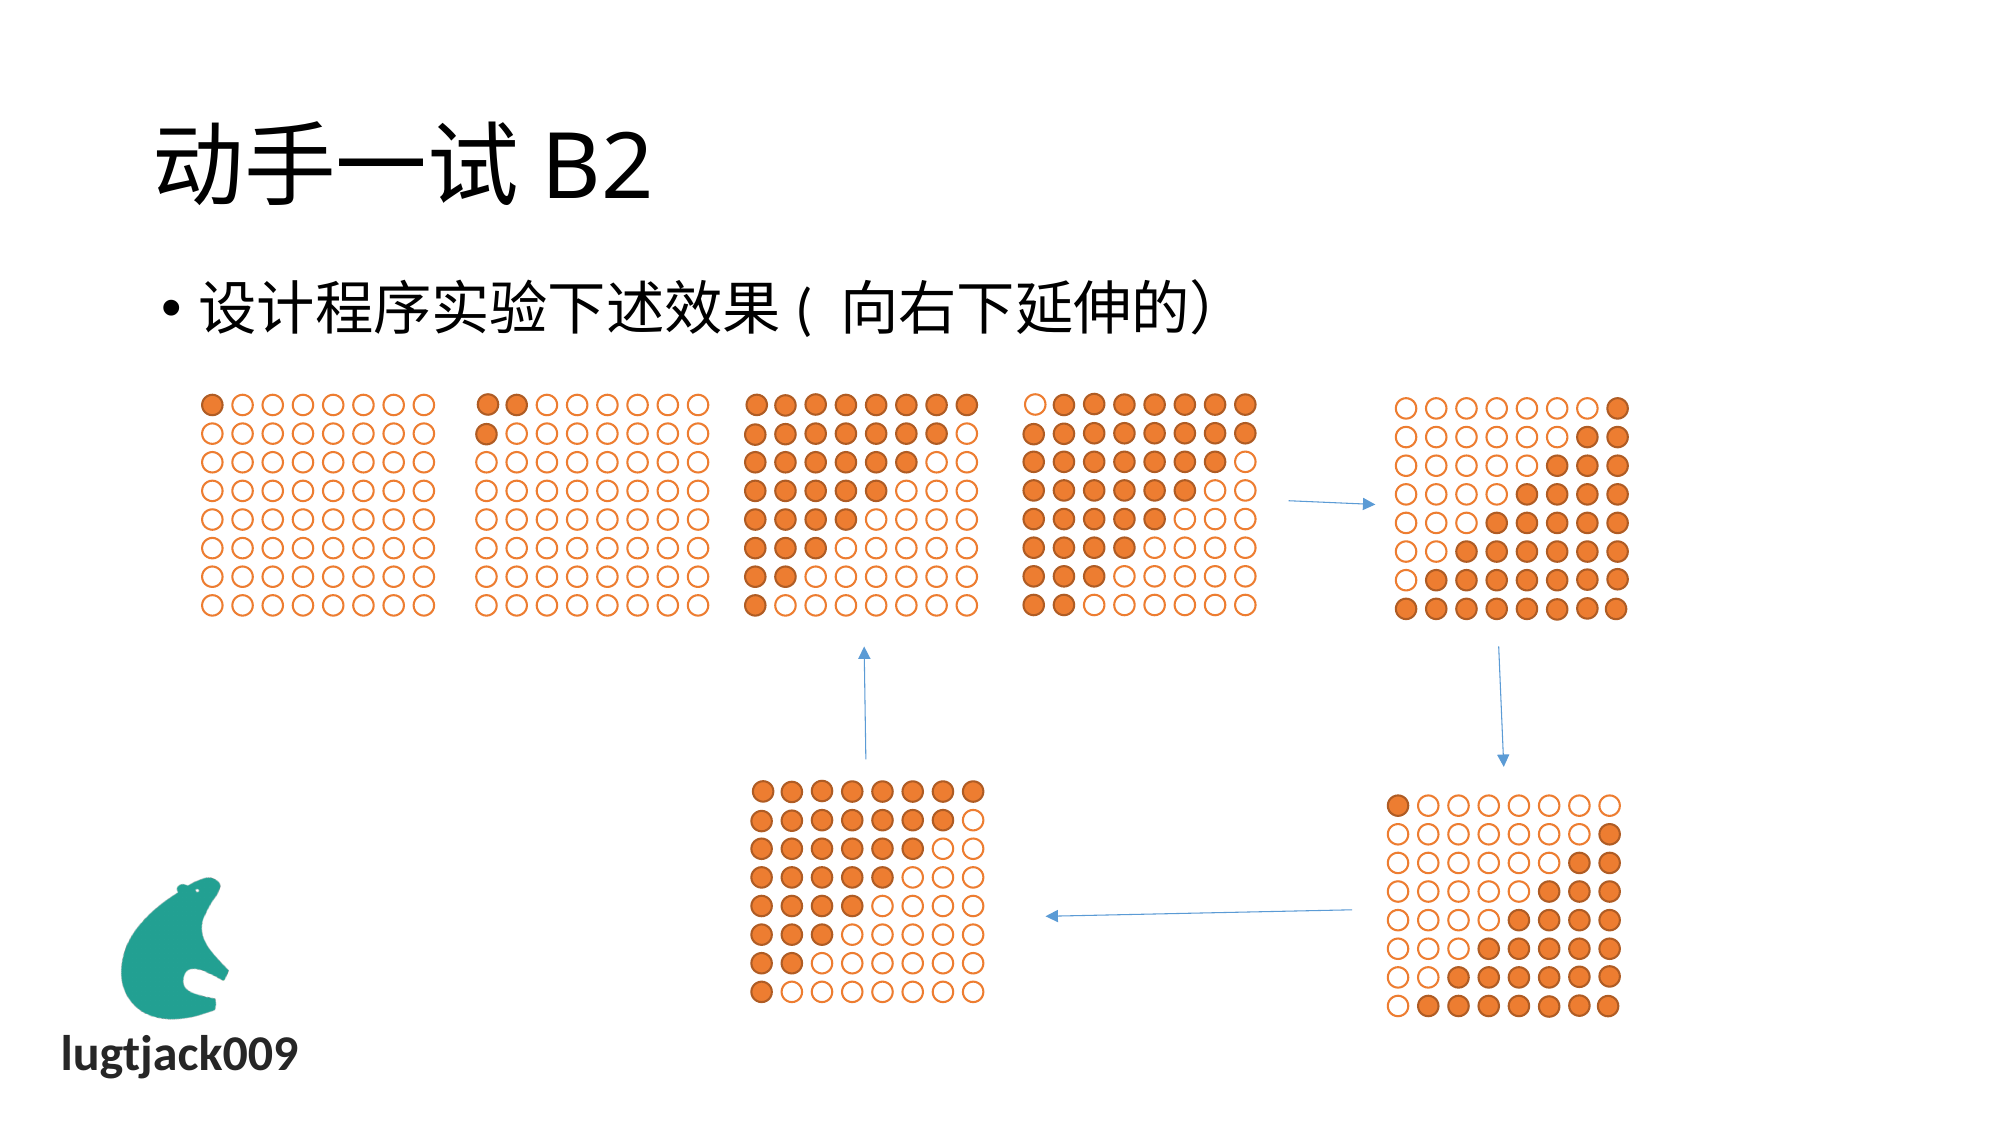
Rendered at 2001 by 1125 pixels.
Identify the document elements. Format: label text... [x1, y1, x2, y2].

text_box [596, 393, 619, 417]
list 设计程序实验下述效果( 向右下延伸的） [145, 271, 1872, 367]
text_box [291, 594, 315, 617]
text_box [626, 594, 649, 617]
text_box [1477, 851, 1501, 875]
text_box [1447, 937, 1470, 961]
text_box [352, 508, 375, 531]
text_box [1537, 937, 1561, 961]
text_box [1395, 398, 1628, 620]
text_box [626, 479, 649, 503]
text_box [1598, 823, 1621, 846]
text_box [476, 393, 500, 416]
text_box [201, 479, 224, 503]
text_box [291, 479, 315, 503]
text_box [565, 422, 589, 445]
text_box [291, 565, 315, 588]
text_box [201, 422, 224, 445]
text_box [626, 450, 649, 474]
text_box [1507, 851, 1531, 875]
text_box [352, 422, 375, 445]
text_box [505, 536, 528, 560]
text_box [321, 450, 345, 474]
text_box [1537, 966, 1561, 989]
text_box [1416, 823, 1440, 846]
text_box [382, 594, 405, 617]
text_box [1386, 880, 1410, 903]
text_box [535, 594, 559, 617]
text_box [1447, 851, 1470, 875]
text_box [201, 536, 224, 560]
text_box [201, 508, 224, 531]
text_box [1386, 908, 1410, 932]
text_box [1477, 966, 1501, 989]
text_box [1477, 908, 1501, 932]
text_box [626, 536, 649, 560]
text_box [231, 508, 254, 531]
text_box [626, 565, 649, 588]
text_box [352, 479, 375, 503]
text_box [1537, 880, 1561, 903]
text_box [596, 508, 619, 531]
text_box [565, 594, 589, 617]
text_box [291, 450, 315, 474]
text_box [656, 565, 680, 588]
text_box [231, 393, 254, 417]
text_box [1507, 937, 1531, 961]
text_box [382, 422, 405, 445]
text_box [1537, 995, 1561, 1018]
text_box [1386, 794, 1410, 817]
text_box [1568, 794, 1591, 817]
text_box [1598, 908, 1621, 932]
text_box [231, 594, 254, 617]
text_box [1568, 994, 1591, 1017]
text_box [596, 422, 619, 445]
text_box [535, 536, 559, 560]
text_box [505, 450, 528, 474]
text_box [1507, 994, 1531, 1018]
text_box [744, 394, 978, 616]
text_box [1596, 994, 1620, 1018]
text_box [261, 536, 285, 560]
text_box [1447, 908, 1470, 932]
title 动手一试B2 [137, 59, 1863, 278]
text_box [686, 594, 710, 617]
text_box [321, 536, 345, 560]
text_box [321, 508, 345, 531]
text_box [412, 422, 436, 445]
text_box [1386, 851, 1410, 875]
text_box [505, 393, 528, 417]
text_box [656, 422, 680, 445]
text_box [1568, 965, 1591, 989]
text_box [656, 594, 680, 617]
text_box [535, 565, 559, 588]
text_box [382, 393, 405, 417]
text_box [352, 536, 375, 560]
text_box [261, 594, 285, 617]
text_box [1568, 908, 1591, 932]
text_box [535, 422, 559, 445]
text_box [686, 422, 710, 445]
text_box [321, 565, 345, 588]
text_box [1288, 500, 1376, 505]
text_box [1416, 994, 1440, 1018]
text_box [475, 594, 498, 617]
text_box [1537, 851, 1561, 875]
text_box [686, 536, 710, 560]
text_box [1386, 994, 1410, 1018]
text_box [382, 508, 405, 531]
text_box [626, 422, 649, 445]
text_box [686, 393, 710, 417]
text_box [1416, 851, 1440, 875]
text_box [565, 450, 589, 474]
text_box [656, 536, 680, 560]
text_box [1537, 908, 1561, 932]
text_box [321, 393, 345, 417]
text_box [656, 393, 680, 417]
text_box [505, 479, 528, 503]
text_box [1507, 966, 1531, 989]
text_box [231, 479, 254, 503]
text_box [1477, 937, 1501, 961]
text_box [1416, 937, 1440, 961]
text_box [291, 393, 315, 417]
text_box [596, 536, 619, 560]
text_box [1598, 880, 1621, 903]
text_box [1507, 823, 1531, 846]
text_box [1386, 823, 1410, 846]
text_box [626, 393, 649, 417]
text_box [261, 508, 285, 531]
text_box [412, 565, 436, 588]
text_box [686, 565, 710, 588]
text_box [201, 450, 224, 474]
text_box [412, 594, 436, 617]
text_box [505, 422, 528, 445]
text_box [656, 450, 680, 474]
text_box [382, 536, 405, 560]
text_box [565, 508, 589, 531]
text_box [565, 393, 589, 417]
text_box [596, 594, 619, 617]
text_box [1537, 823, 1561, 846]
text_box [261, 479, 285, 503]
text_box [201, 393, 224, 417]
text_box [1598, 965, 1621, 988]
text_box [475, 536, 498, 560]
text_box [1416, 908, 1440, 932]
text_box [382, 479, 405, 503]
text_box [535, 393, 559, 417]
text_box [352, 594, 375, 617]
text_box [1447, 966, 1470, 989]
text_box [505, 508, 528, 531]
text_box [412, 450, 436, 474]
text_box [352, 450, 375, 474]
text_box [1416, 966, 1440, 989]
text_box [1386, 937, 1410, 961]
text_box [1537, 794, 1561, 817]
text_box [1477, 994, 1501, 1018]
text_box [475, 565, 498, 588]
text_box [626, 508, 649, 531]
text_box [1598, 794, 1621, 817]
text_box [231, 536, 254, 560]
text_box [475, 508, 498, 531]
text_box [261, 565, 285, 588]
text_box [1568, 823, 1591, 846]
text_box [352, 565, 375, 588]
text_box [1447, 880, 1470, 903]
text_box [1416, 794, 1440, 817]
text_box [565, 536, 589, 560]
text_box [1598, 851, 1621, 875]
text_box [412, 479, 436, 503]
text_box [201, 565, 224, 588]
text_box [475, 479, 498, 503]
text_box [1568, 851, 1591, 875]
text_box [1568, 937, 1591, 961]
text_box [596, 450, 619, 474]
text_box [412, 508, 436, 531]
text_box [261, 450, 285, 474]
text_box [291, 536, 315, 560]
text_box [1568, 880, 1591, 903]
text_box [475, 450, 498, 474]
text_box [475, 422, 498, 446]
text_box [1023, 393, 1256, 616]
text_box [505, 594, 528, 617]
text_box [565, 565, 589, 588]
text_box [535, 508, 559, 531]
text_box [1386, 966, 1410, 989]
text_box [1447, 794, 1470, 817]
text_box [686, 450, 710, 474]
text_box [261, 422, 285, 445]
text_box [201, 594, 224, 617]
text_box [321, 594, 345, 617]
text_box [535, 450, 559, 474]
text_box [412, 536, 436, 560]
text_box [1598, 937, 1621, 961]
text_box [1045, 909, 1353, 917]
text_box [656, 479, 680, 503]
text_box [291, 422, 315, 445]
text_box [412, 393, 436, 417]
text_box [596, 565, 619, 588]
text_box [231, 565, 254, 588]
text_box [352, 393, 375, 417]
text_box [751, 780, 984, 1003]
text_box [1477, 823, 1501, 846]
picture [88, 851, 272, 1042]
text_box [321, 479, 345, 503]
text_box [505, 565, 528, 588]
text_box [1447, 994, 1470, 1018]
text_box [291, 508, 315, 531]
text_box [382, 565, 405, 588]
text_box [382, 450, 405, 474]
text_box [596, 479, 619, 503]
text_box [1507, 880, 1531, 903]
text_box [686, 508, 710, 531]
text_box [1477, 880, 1501, 903]
text_box [231, 450, 254, 474]
text_box [1477, 794, 1501, 817]
text_box [686, 479, 710, 503]
text_box [1447, 823, 1470, 846]
text_box [1416, 880, 1440, 903]
text_box [535, 479, 559, 503]
text_box [261, 393, 285, 417]
text_box [1507, 794, 1531, 817]
text_box [1507, 908, 1531, 932]
text_box [321, 422, 345, 445]
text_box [1498, 646, 1504, 767]
text_box [565, 479, 589, 503]
text_box [231, 422, 254, 445]
text_box [656, 508, 680, 531]
